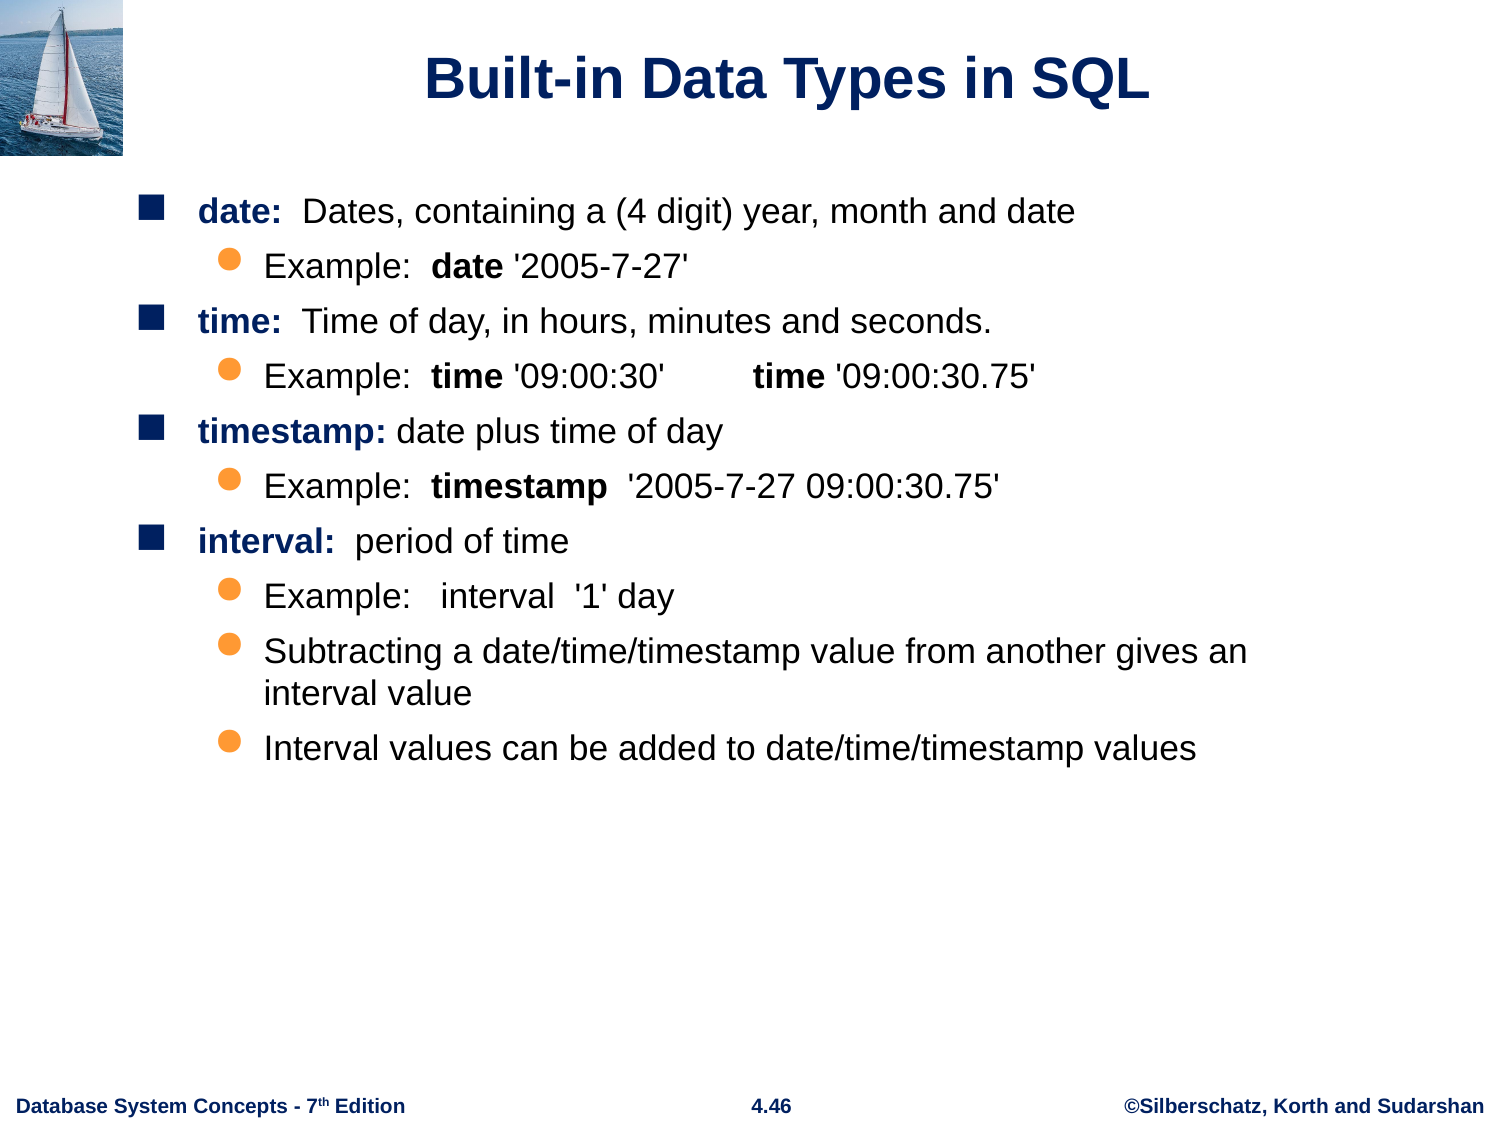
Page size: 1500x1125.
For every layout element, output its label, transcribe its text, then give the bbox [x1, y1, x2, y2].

title Built-in Data Types in SQL [199, 26, 1392, 118]
list date: Dates, containing a (4 digit) year, month and date Example: date '2005-7-27' time: Time of day, in hours, minutes and seconds. Example: time '09:00:30' time '09:00:30.75' timestamp: date plus time of day Example: timestamp '2005-7-27 09:00:30.75' interval: period of time Example: interval '1' day Subtracting a date/time/timestamp value from another gives an interval value Interval values can be added to date/time/timestamp values [126, 180, 1348, 979]
picture [0, 0, 123, 156]
